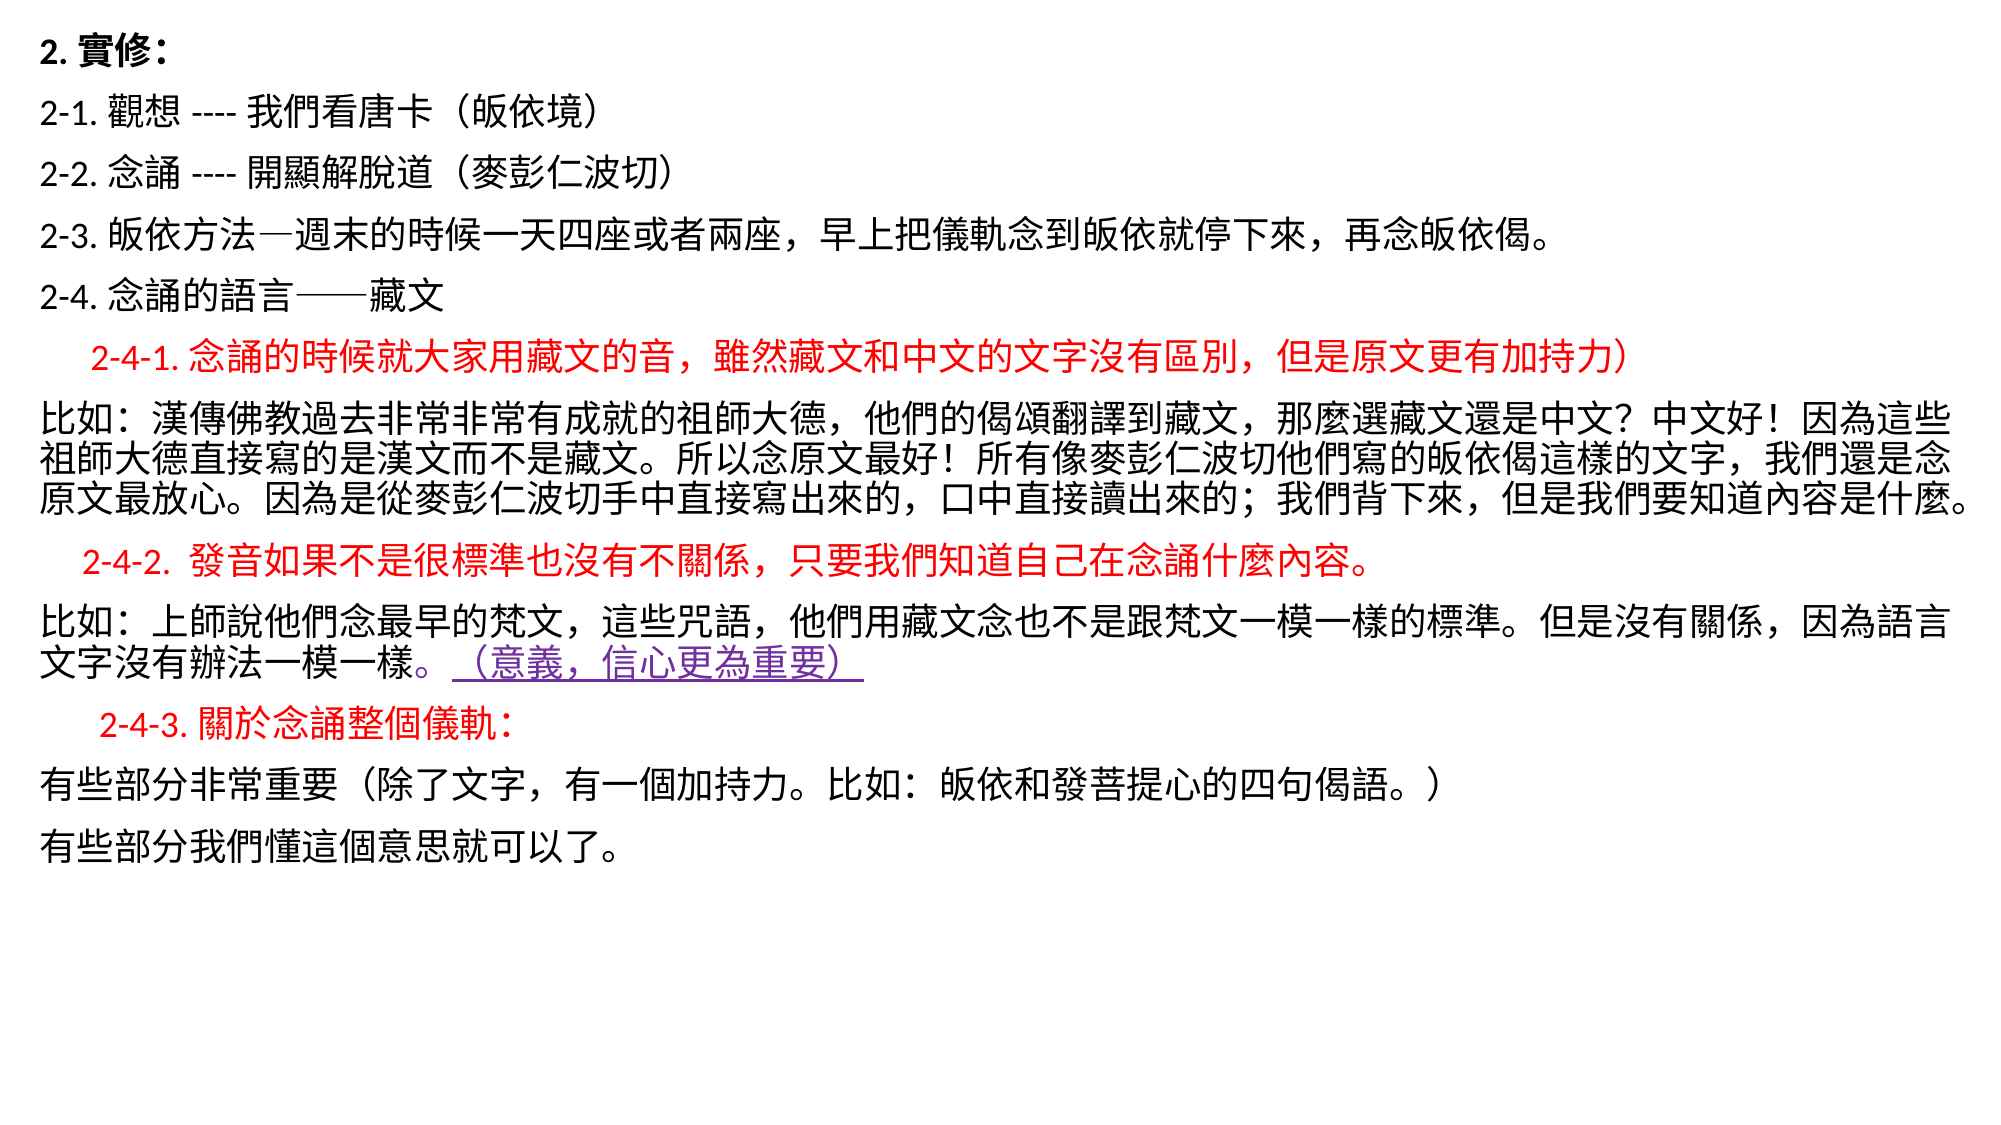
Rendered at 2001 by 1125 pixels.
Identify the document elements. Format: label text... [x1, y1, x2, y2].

list 2.實修： 2-1.觀想----我們看唐卡（皈依境） 2-2.念誦----開顯解脫道（麥彭仁波切） 2-3.皈依方法—週末的時候一天四座或者兩座，早上把儀軌念到皈依就停下來，再念皈依偈。 2-4.念誦的語言——藏文 2-4-1.念誦的時候就大家用藏文的音，雖然藏文和中文的文字沒有區別，但是原文更有加持力） 比如：漢傳佛教過去非常非常有成就的祖師大德，他們的偈頌翻譯到藏文，那麼選藏文還是中文？中文好！因為這些祖師大德直接寫的是漢文而不是藏文。所以念原文最好！所有像麥彭仁波切他們寫的皈依偈這樣的文字，我們還是念原文最放心。因為是從麥彭仁波切手中直接寫出來的，口中直接讀出來的；我們背下來，但是我們要知道內容是什麼。 2-4-2. 發音如果不是很標準也沒有不關係，只要我們知道自己在念誦什麼內容。 比如：上師說他們念最早的梵文，這些咒語，他們用藏文念也不是跟梵文一模一樣的標準。但是沒有關係，因為語言文字沒有辦法一模一樣。（意義，信心更為重要） 2-4-3.關於念誦整個儀軌： 有些部分非常重要（除了文字，有一個加持力。比如：皈依和發菩提心的四句偈語。） 有些部分我們懂這個意思就可以了。 [24, 24, 2000, 1125]
